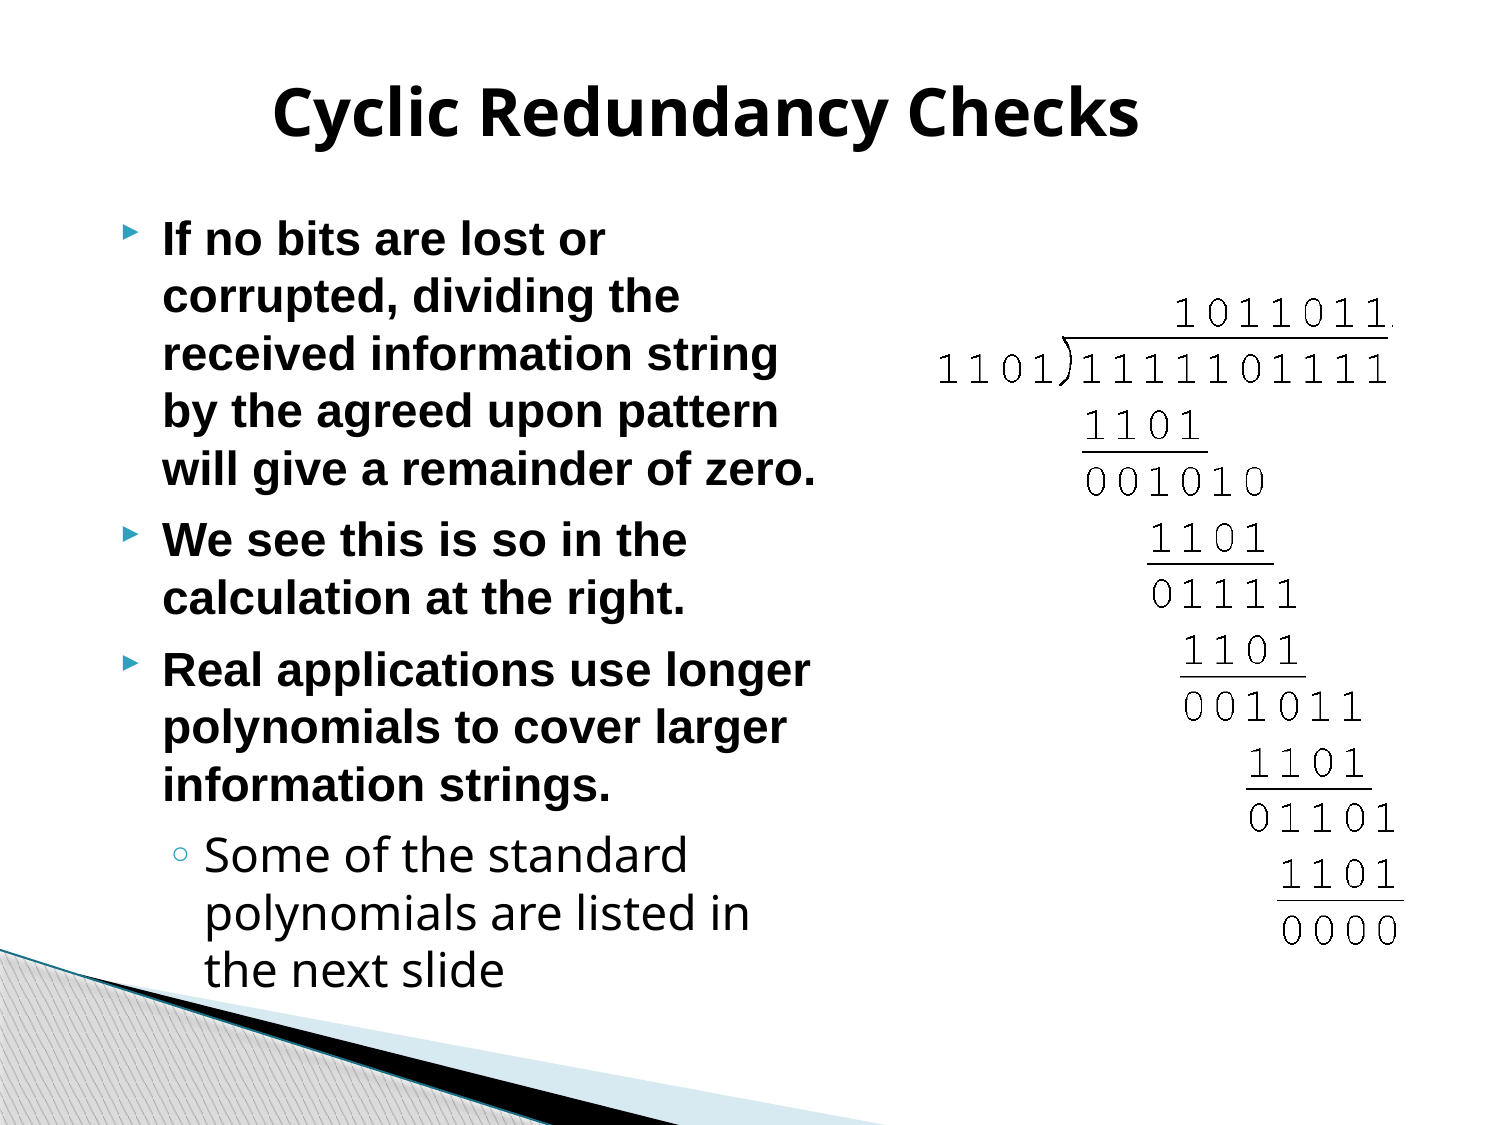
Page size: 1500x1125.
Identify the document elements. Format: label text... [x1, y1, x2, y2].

text_box If no bits are lost or corrupted, dividing the received information string by the agreed upon pattern will give a remainder of zero. We see this is so in the calculation at the right. Real applications use longer polynomials to cover larger information strings. Some of the standard polynomials are listed in the next slide [87, 199, 850, 963]
picture [891, 260, 1439, 976]
text_box Cyclic Redundancy Checks [87, 62, 1325, 158]
